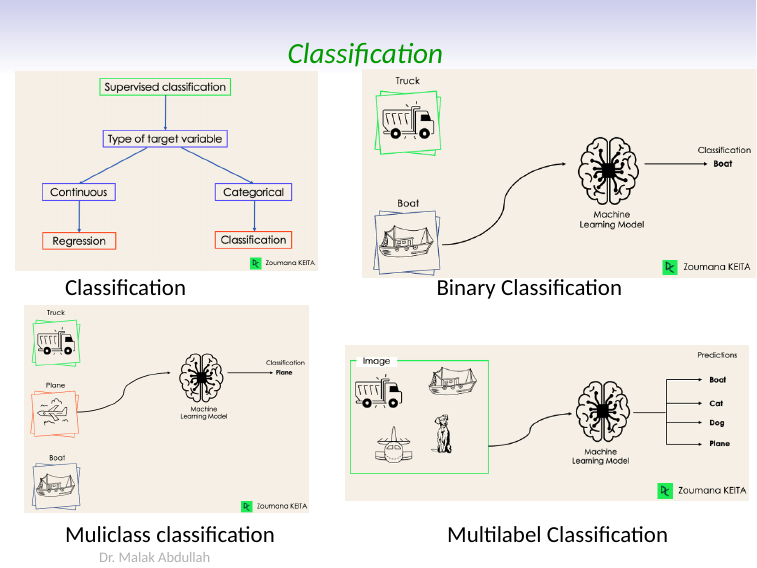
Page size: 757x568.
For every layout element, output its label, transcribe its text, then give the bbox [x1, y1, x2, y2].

picture [24, 305, 309, 514]
footer Dr. Malak Abdullah [0, 548, 332, 566]
picture [0, 0, 757, 278]
title Classification [287, 34, 469, 70]
picture [344, 345, 750, 501]
list Classification Binary Classification Muliclass classification Multilabel Classification [64, 272, 701, 550]
